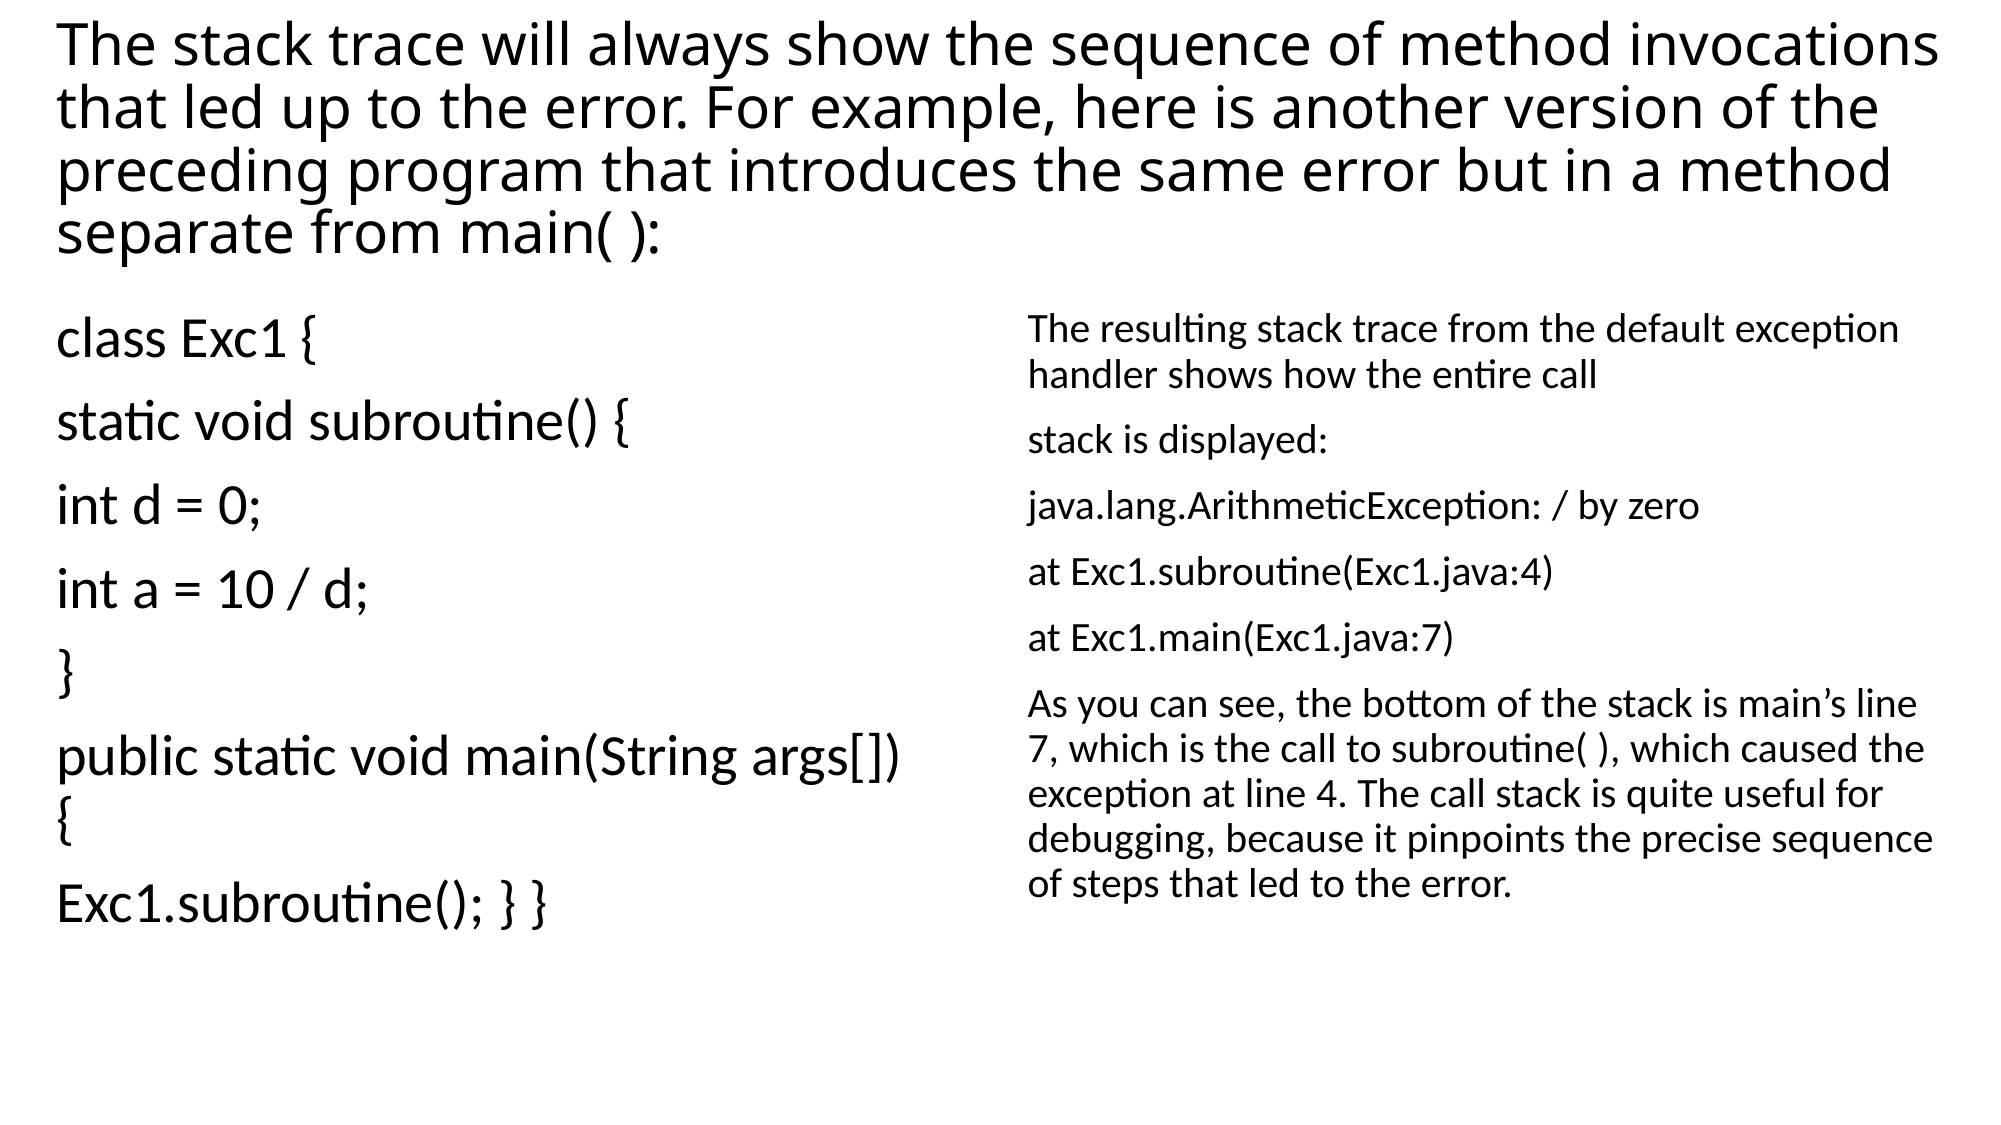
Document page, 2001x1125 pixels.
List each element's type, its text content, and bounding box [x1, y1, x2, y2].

title The stack trace will always show the sequence of method invocations that led up to the error. For example, here is another version of the preceding program that introduces the same error but in a method separate from main( ): [41, 59, 1963, 222]
list class Exc1 { static void subroutine() { int d = 0; int a = 10 / d; } public static void main(String args[]) { Exc1.subroutine(); } } [41, 299, 933, 1066]
list The resulting stack trace from the default exception handler shows how the entire call stack is displayed: java.lang.ArithmeticException: / by zero at Exc1.subroutine(Exc1.java:4) at Exc1.main(Exc1.java:7) As you can see, the bottom of the stack is main’s line 7, which is the call to subroutine( ), which caused the exception at line 4. The call stack is quite useful for debugging, because it pinpoints the precise sequence of steps that led to the error. [1012, 299, 1963, 1098]
